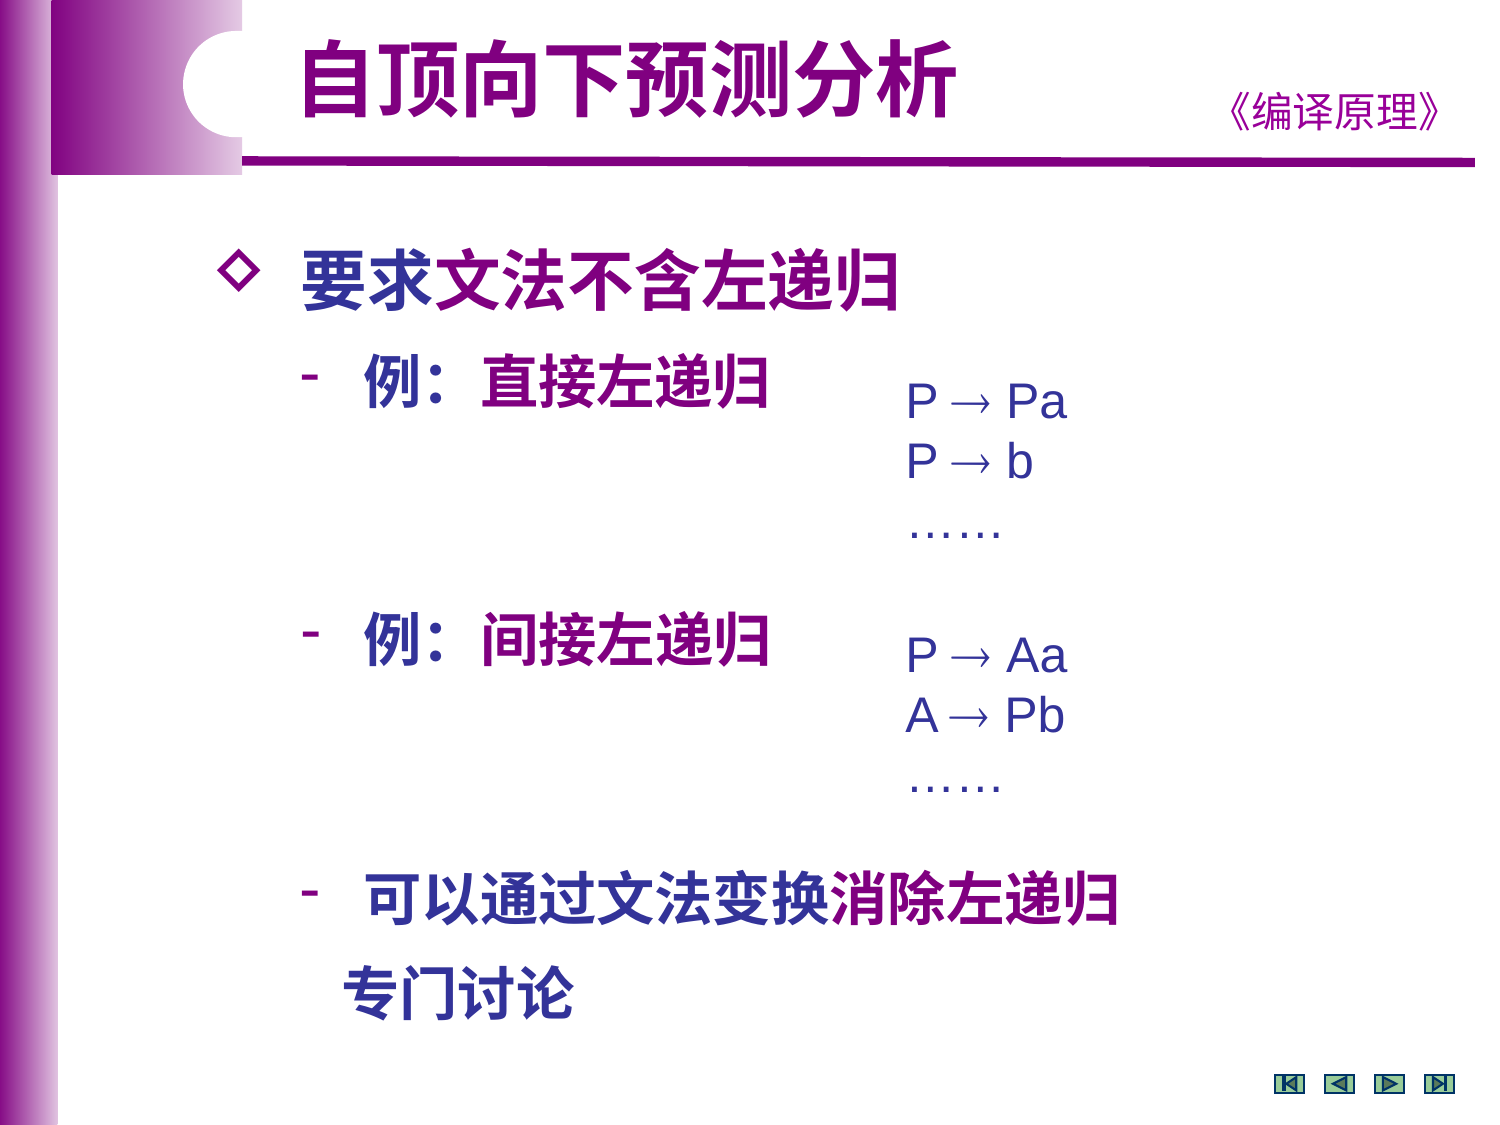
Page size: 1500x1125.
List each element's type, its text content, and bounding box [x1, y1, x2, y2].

text_box [1324, 1074, 1355, 1093]
text_box 自顶向下预测分析 [254, 31, 999, 136]
text_box 可以通过文法变换消除左递归 专门讨论 [286, 854, 1282, 1035]
text_box 例：间接左递归 [286, 595, 844, 681]
text_box P  Pa P  b …… [890, 361, 1163, 557]
text_box [1274, 1074, 1305, 1093]
text_box [1424, 1074, 1455, 1093]
text_box [1374, 1074, 1405, 1093]
text_box 要求文法不含左递归 [194, 231, 1365, 326]
text_box P  Aa A  Pb …… [890, 615, 1245, 811]
text_box 例：直接左递归 [286, 338, 820, 423]
